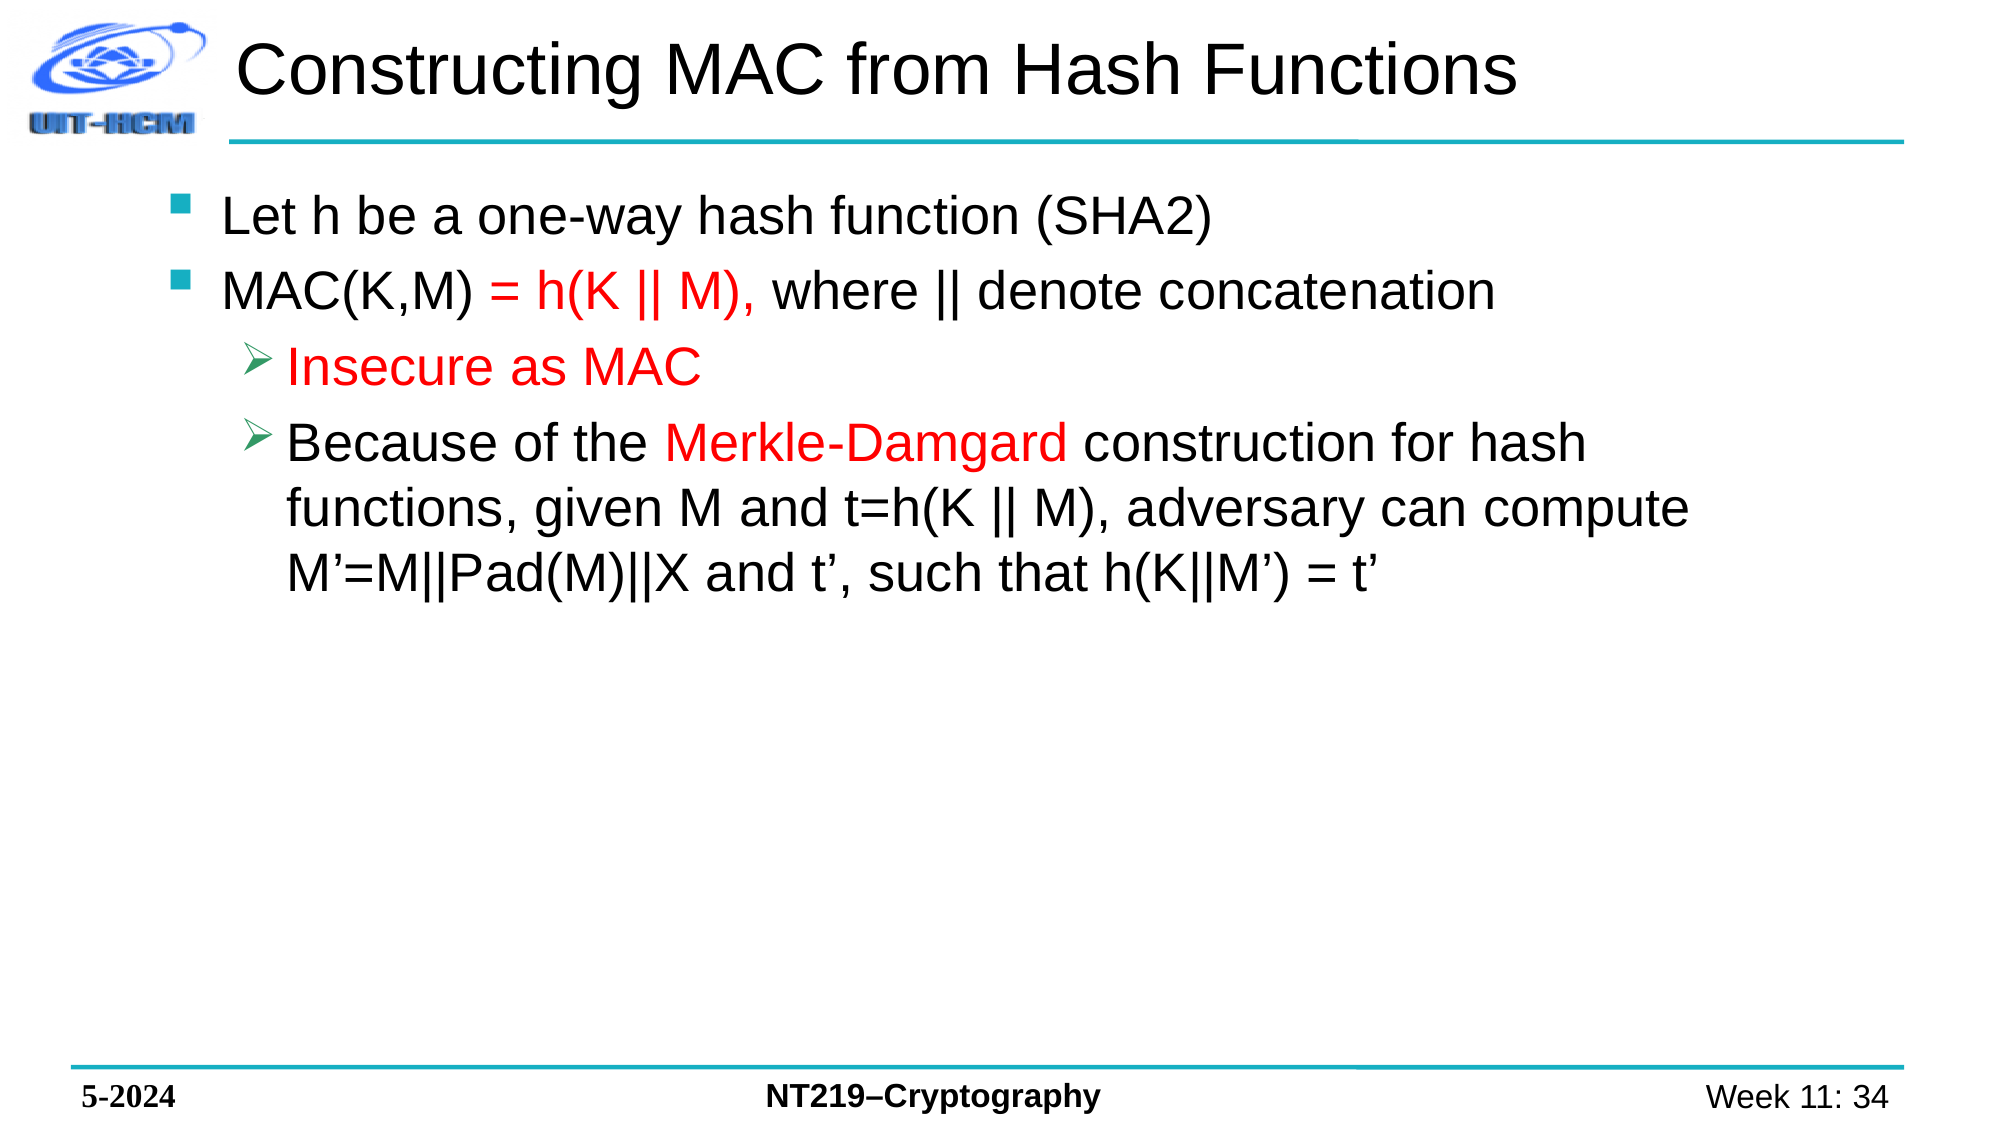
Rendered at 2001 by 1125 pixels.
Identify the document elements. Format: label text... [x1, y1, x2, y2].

picture [7, 9, 229, 146]
list Let h be a one-way hash function (SHA2) MAC(K,M) = h(K || M), where || denote concatenation Insecure as MAC Because of the Merkle-Damgard construction for hash functions, given M and t=h(K || M), adversary can compute M’=M||Pad(M)||X and t’, such that h(K||M’) = t’ [150, 172, 1850, 988]
title Constructing MAC from Hash Functions [220, 0, 1585, 130]
